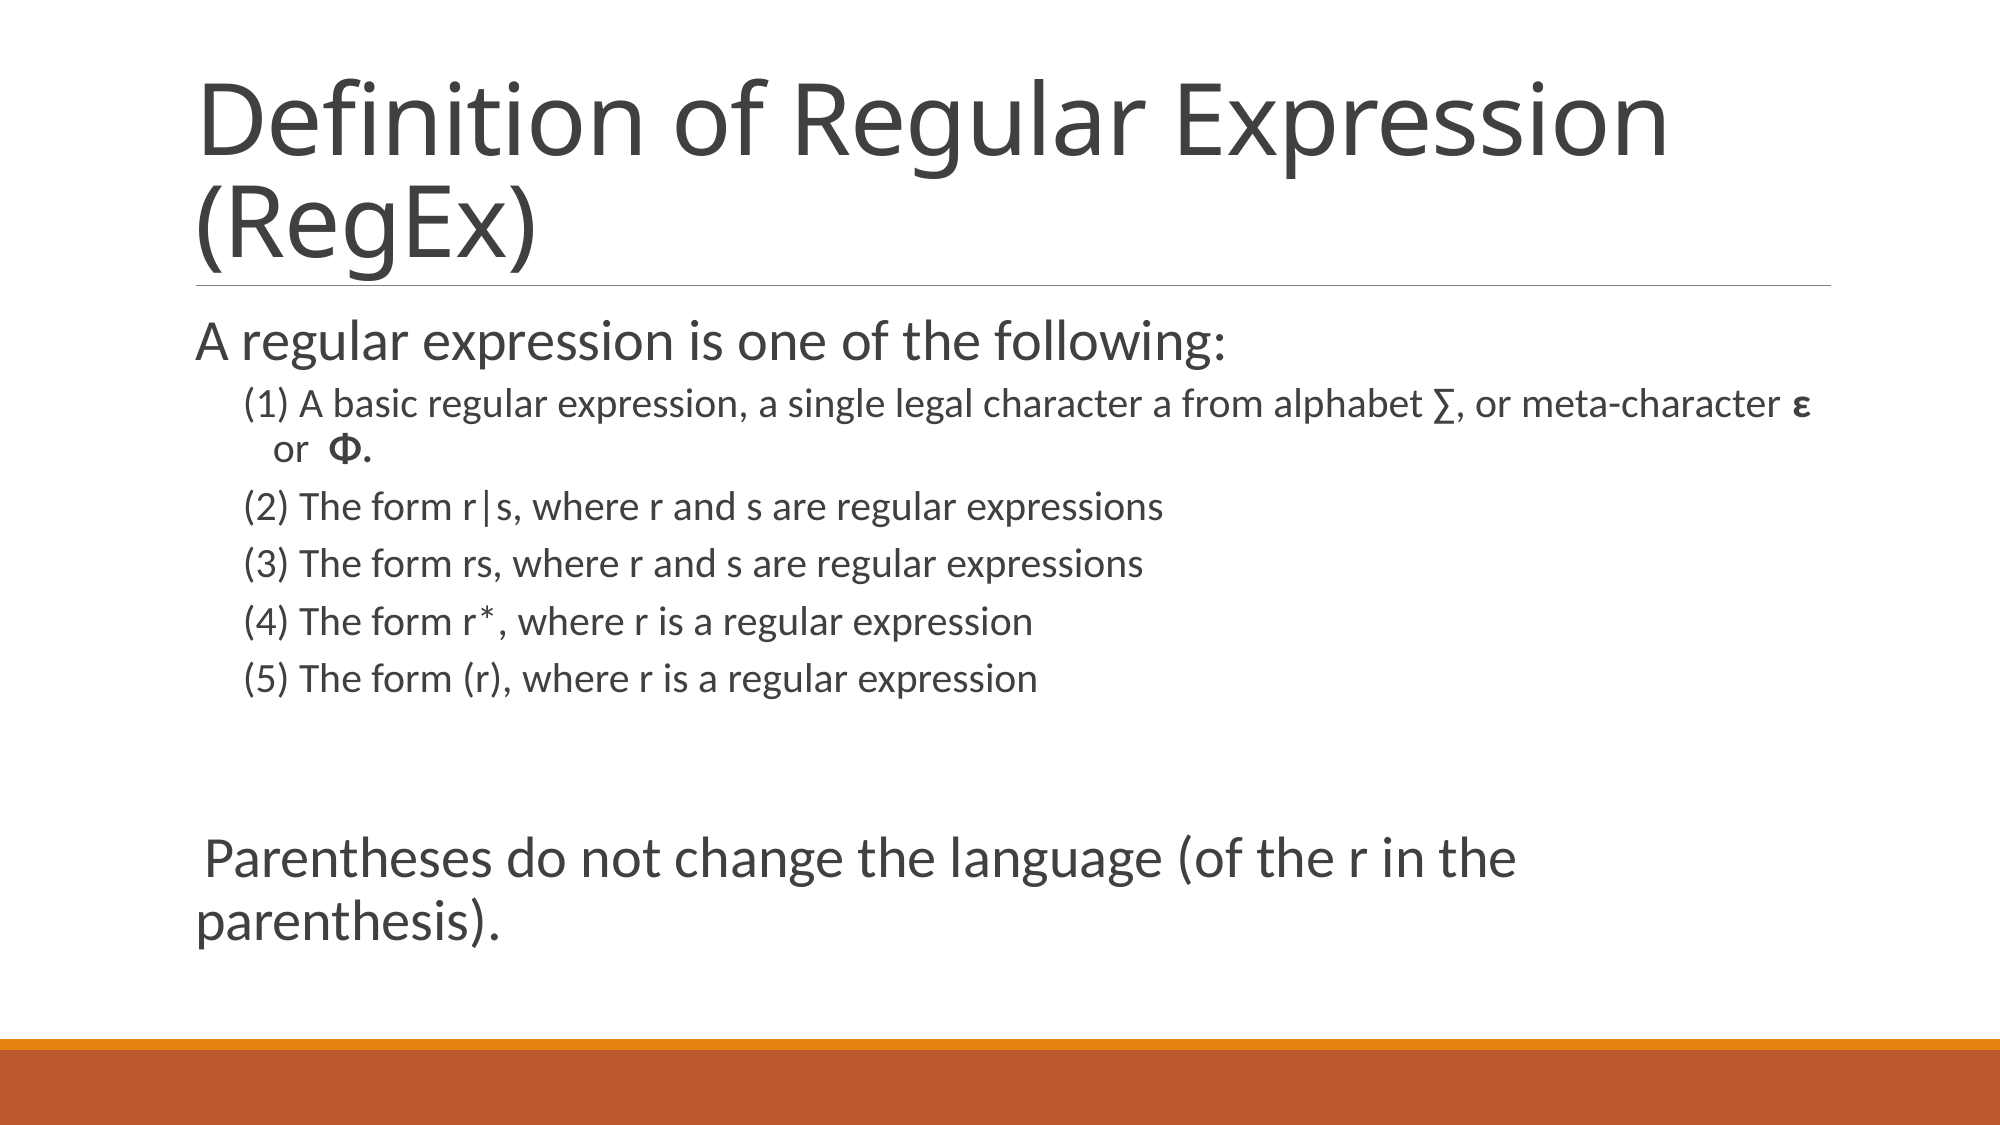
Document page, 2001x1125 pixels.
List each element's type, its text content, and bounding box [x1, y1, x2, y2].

list A regular expression is one of the following: (1) A basic regular expression, a single legal character a from alphabet ∑, or meta-character ε or Φ. (2) The form r|s, where r and s are regular expressions (3) The form rs, where r and s are regular expressions (4) The form r*, where r is a regular expression (5) The form (r), where r is a regular expression Parentheses do not change the language (of the r in the parenthesis). [180, 302, 1830, 963]
title Definition of Regular Expression (RegEx) [180, 47, 1830, 285]
